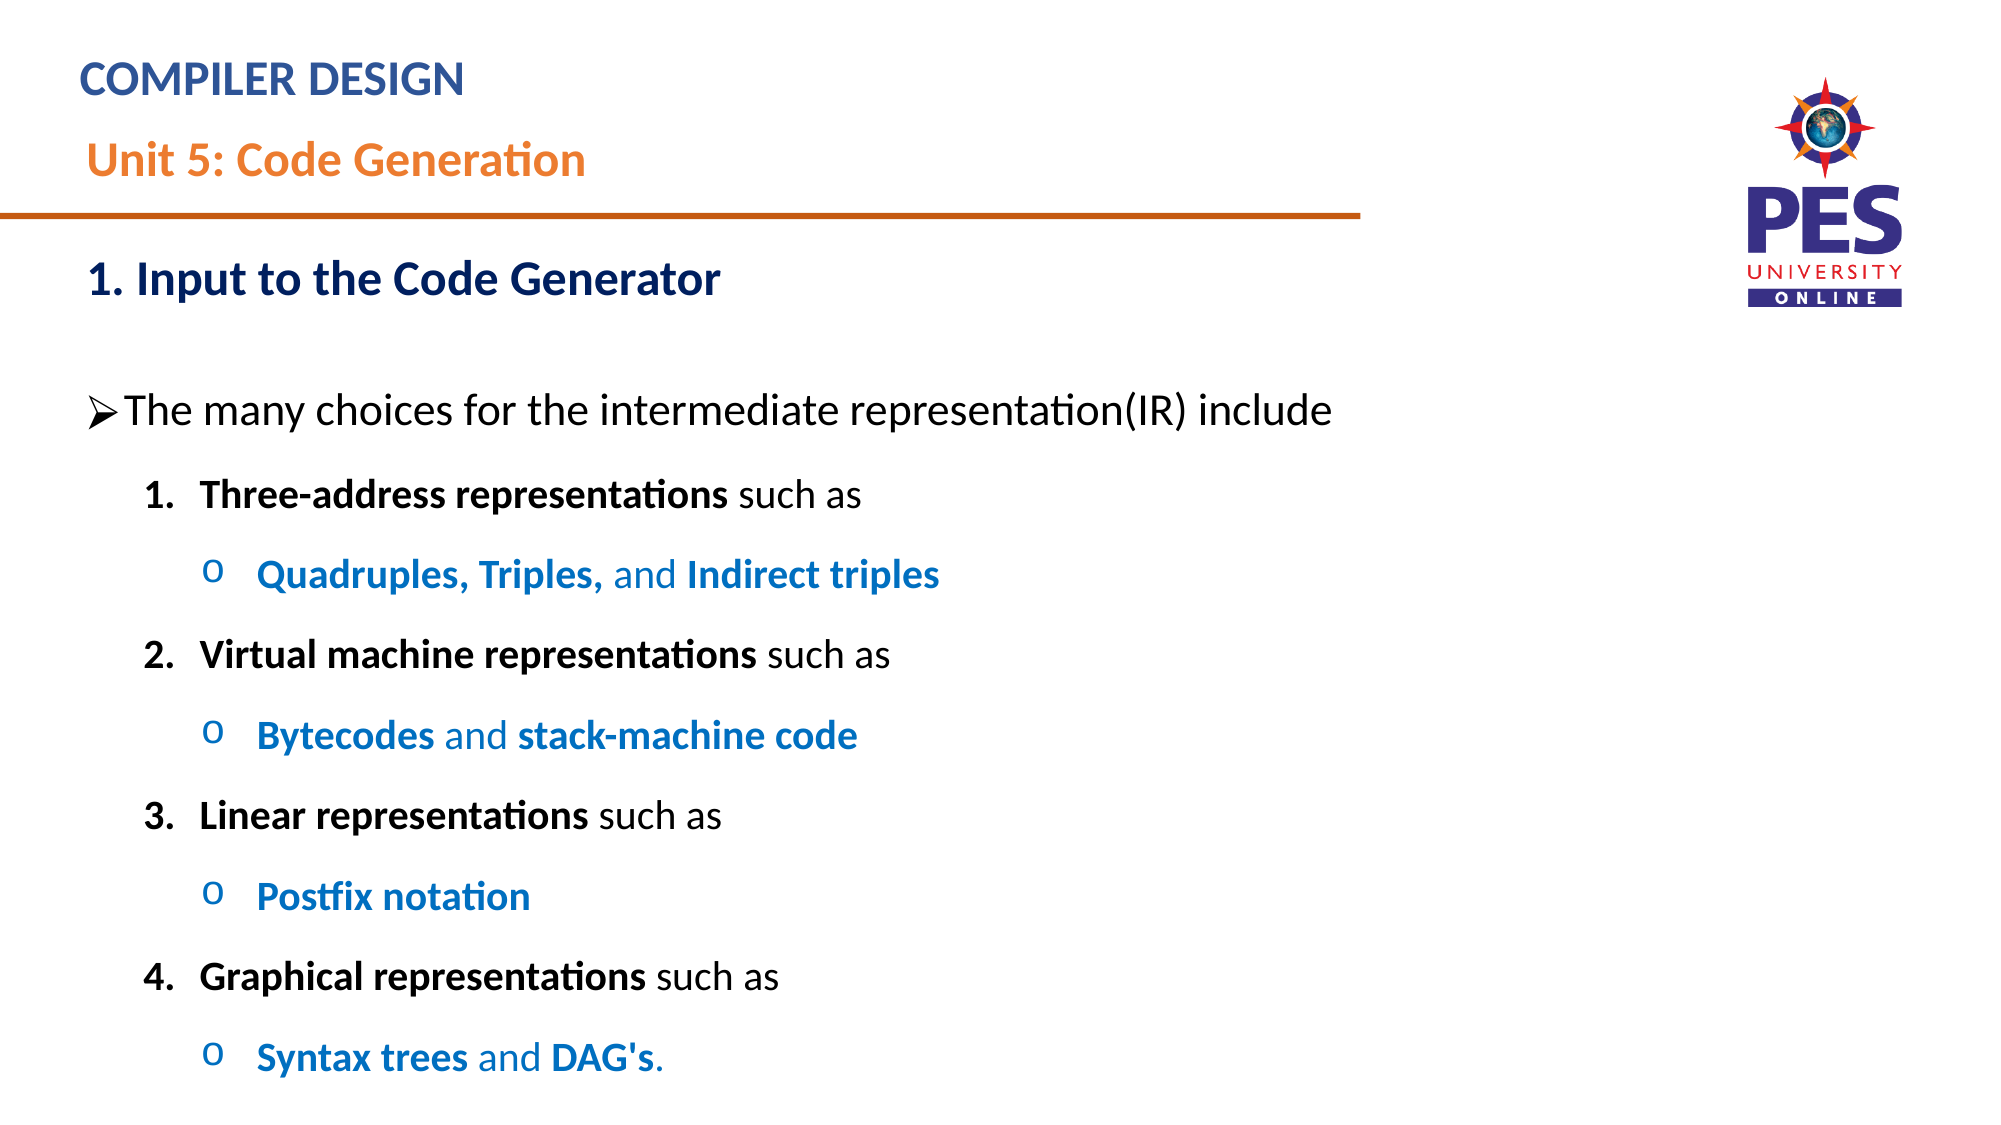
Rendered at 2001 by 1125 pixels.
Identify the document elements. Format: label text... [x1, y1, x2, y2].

picture [1748, 77, 1902, 307]
title COMPILER DESIGN [77, 43, 468, 234]
text_box Unit 5: Code Generation 1. Input to the Code Generator The many choices for the intermediate representation(IR) include Three-address representations such as Quadruples, Triples, and Indirect triples Virtual machine representations such as Bytecodes and stack-machine code Linear representations such as Postfix notation Graphical representations such as Syntax trees and DAG's. [84, 124, 1339, 1080]
